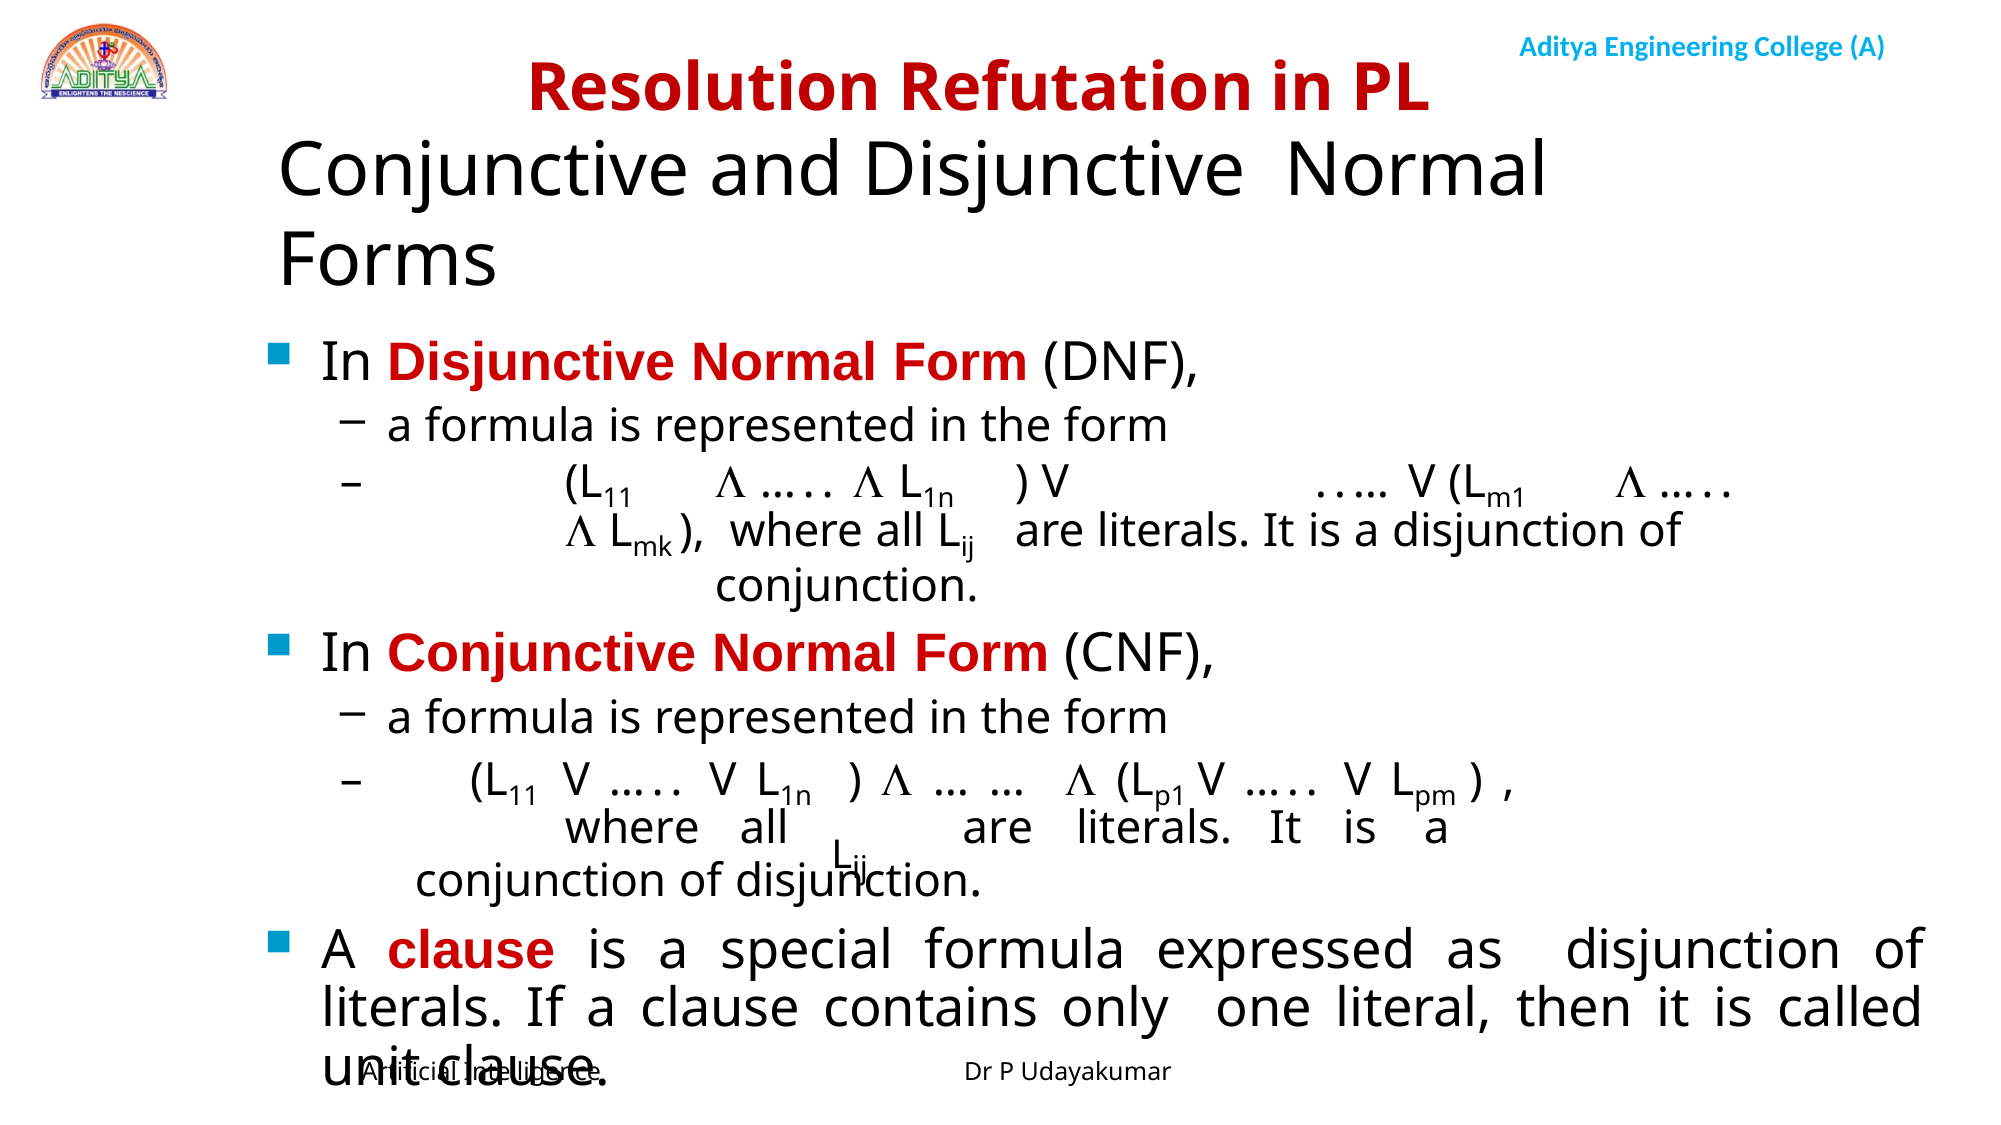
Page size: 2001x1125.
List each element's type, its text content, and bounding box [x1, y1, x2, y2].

text_box Aditya Engineering College (A) [1504, 19, 1901, 70]
text_box In Disjunctive Normal Form (DNF), a formula is represented in the form – (L11  …..  L1n ) V ..… V (Lm1  …..  Lmk ), where all Lij are literals. It is a disjunction of conjunction. In Conjunctive Normal Form (CNF), a formula is represented in the form – (L11 V ….. V L1n )  ……  (Lp1 V ….. V Lpm ) , [256, 317, 1800, 812]
text_box conjunction of disjunction. A clause is a special formula expressed as disjunction of literals. If a clause contains only one literal, then it is called unit clause. [262, 837, 1925, 1097]
text_box where all are literals. It is a [562, 795, 1675, 837]
text_box Resolution Refutation in PL [124, 45, 1850, 173]
text_box Conjunctive and Disjunctive Normal Forms [275, 117, 1575, 300]
footer Artificial Intelligence Dr P Udayakumar [85, 1042, 1449, 1103]
picture [39, 23, 168, 100]
